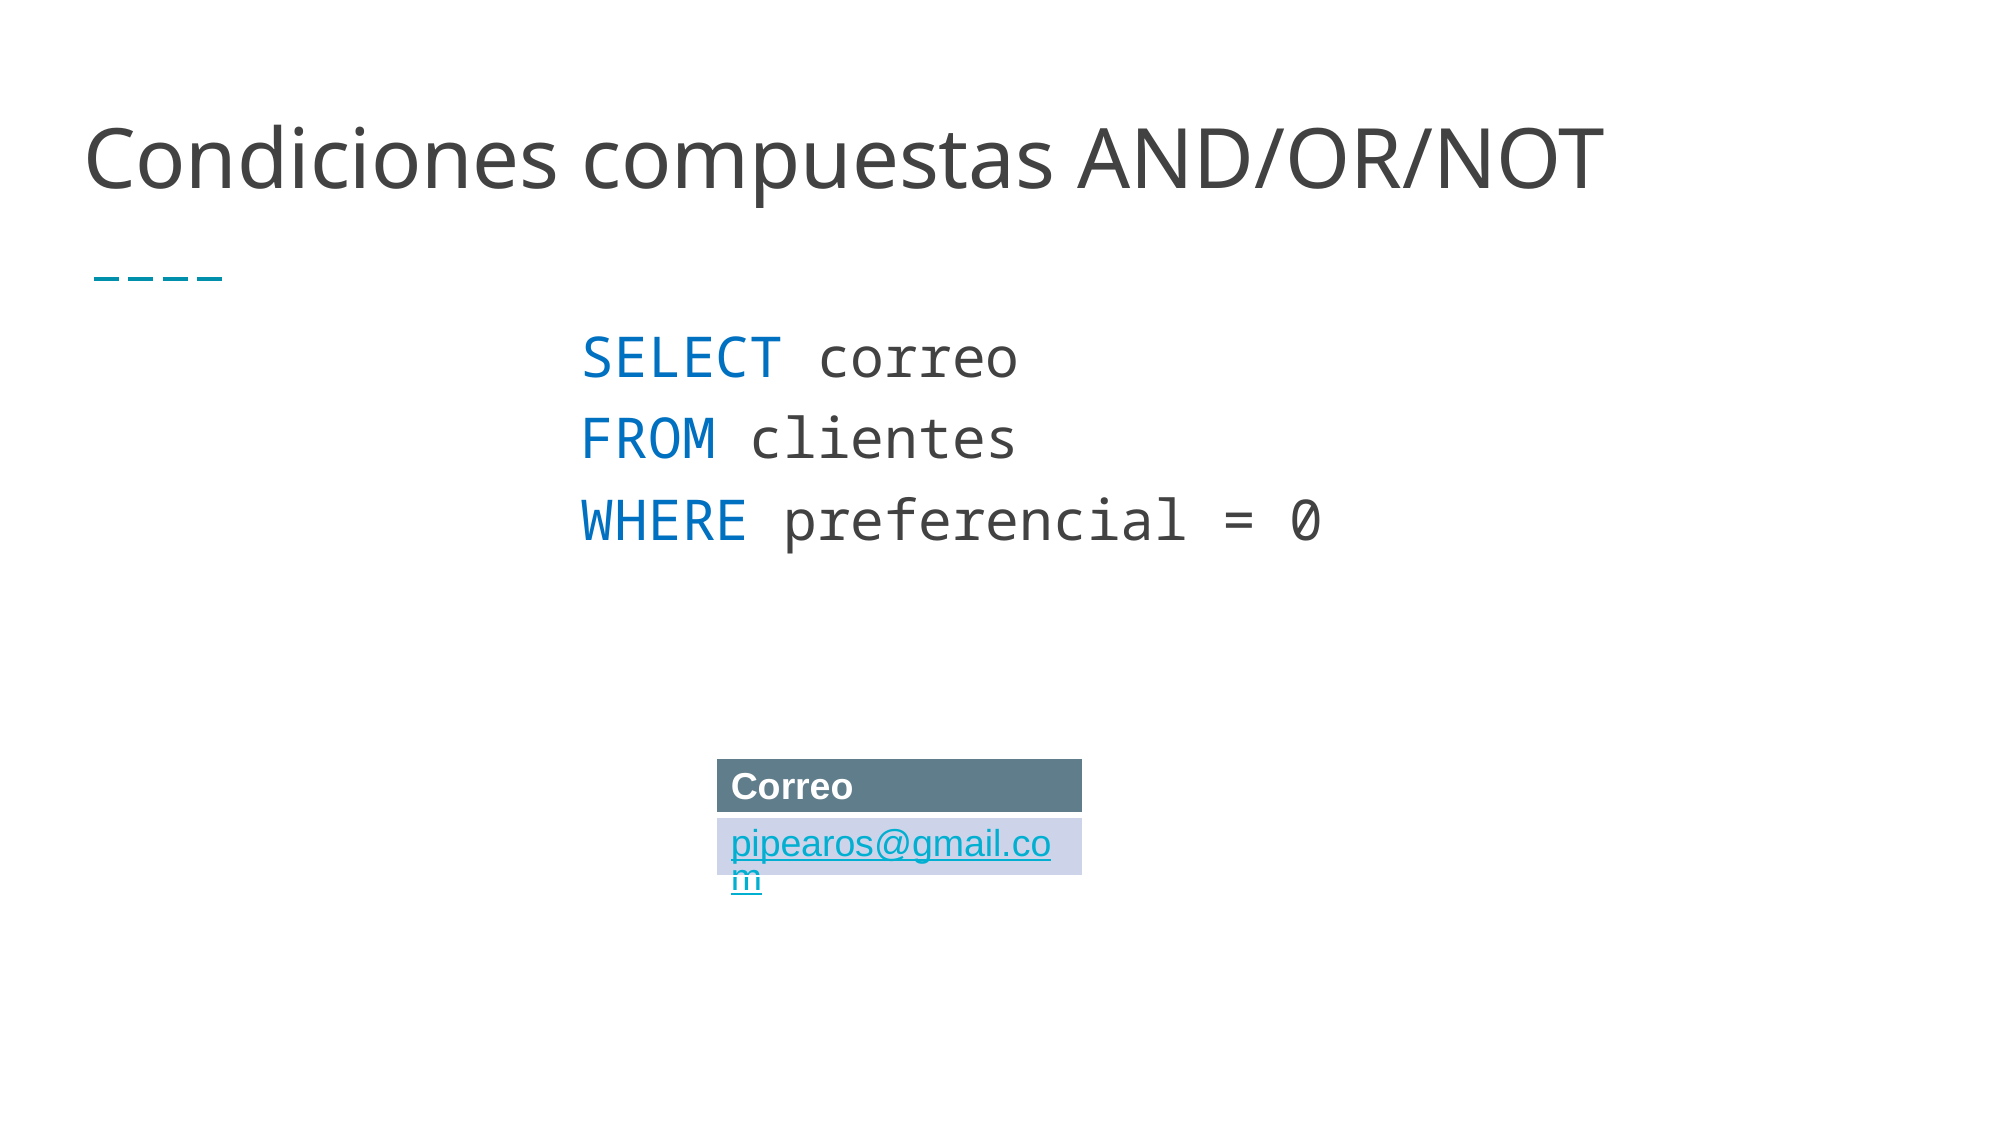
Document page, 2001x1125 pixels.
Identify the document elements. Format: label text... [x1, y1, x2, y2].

table_header Correo [717, 759, 1082, 812]
list SELECT correo FROM clientes WHERE preferencial = 0 [565, 321, 1932, 1000]
title Condiciones compuestas AND/OR/NOT [68, 81, 1932, 242]
table_cell pipearos@gmail.com [717, 818, 1082, 875]
